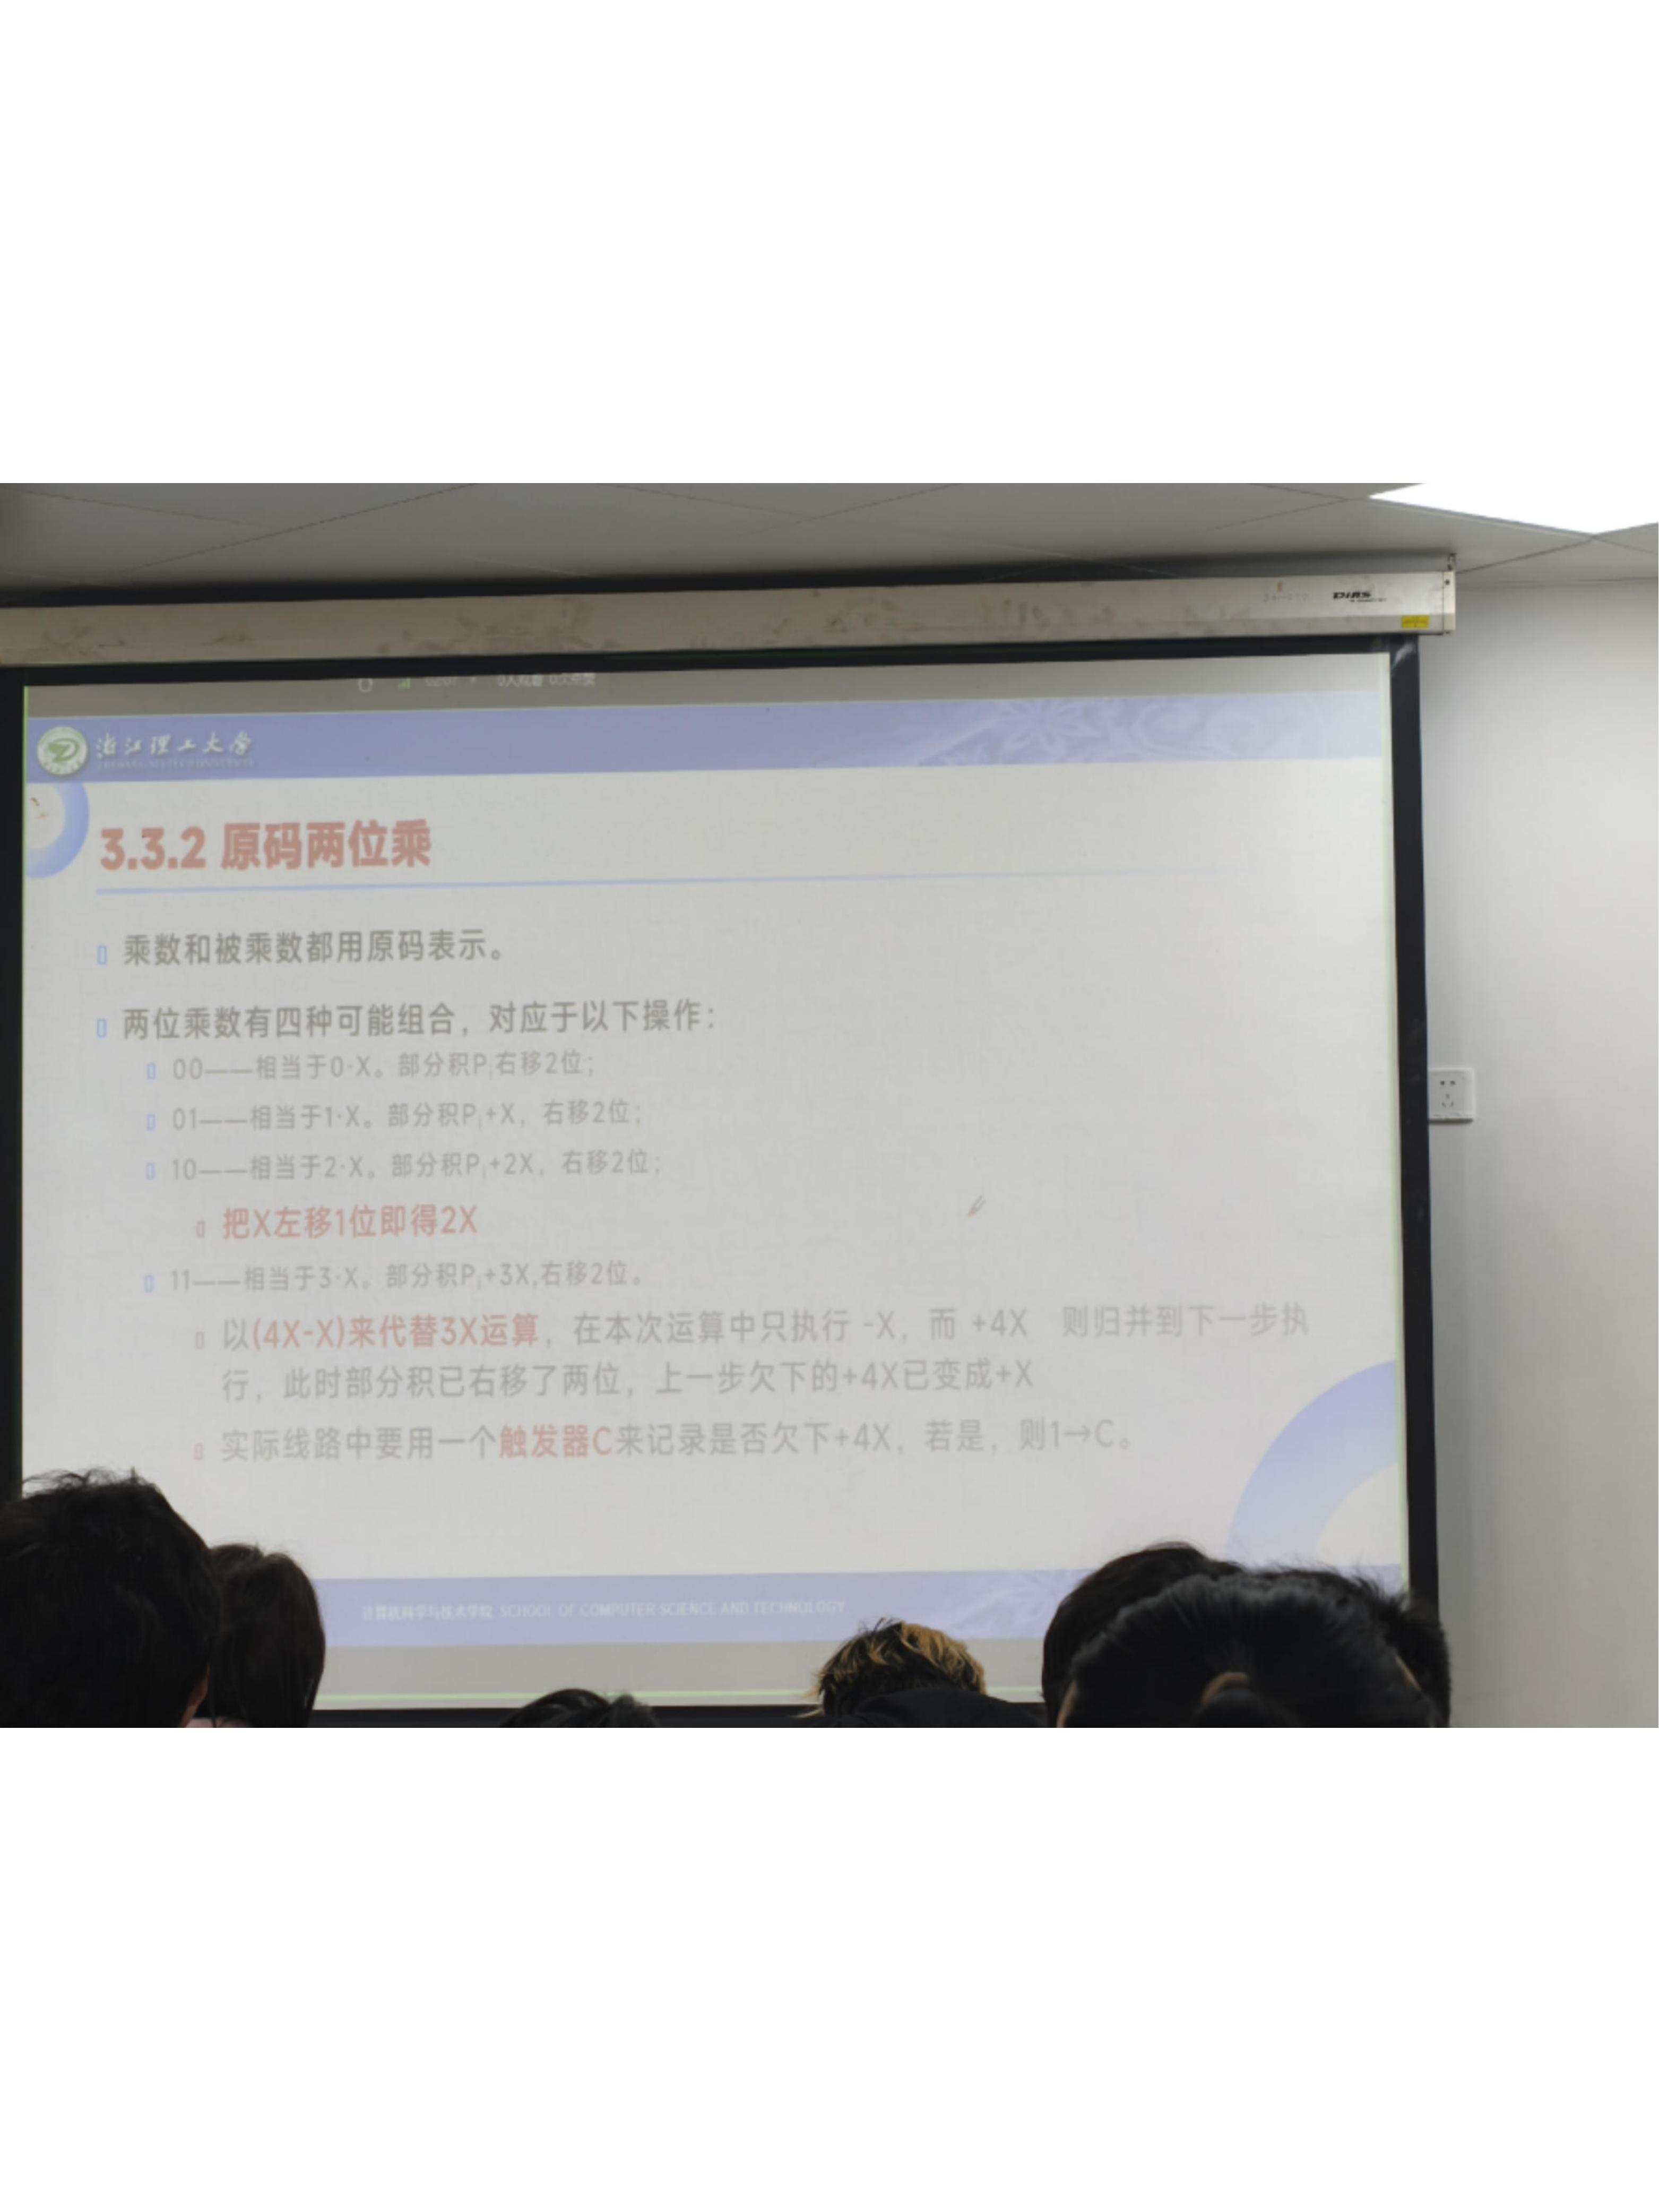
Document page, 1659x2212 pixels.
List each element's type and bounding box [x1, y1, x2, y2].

picture [0, 483, 1658, 1728]
